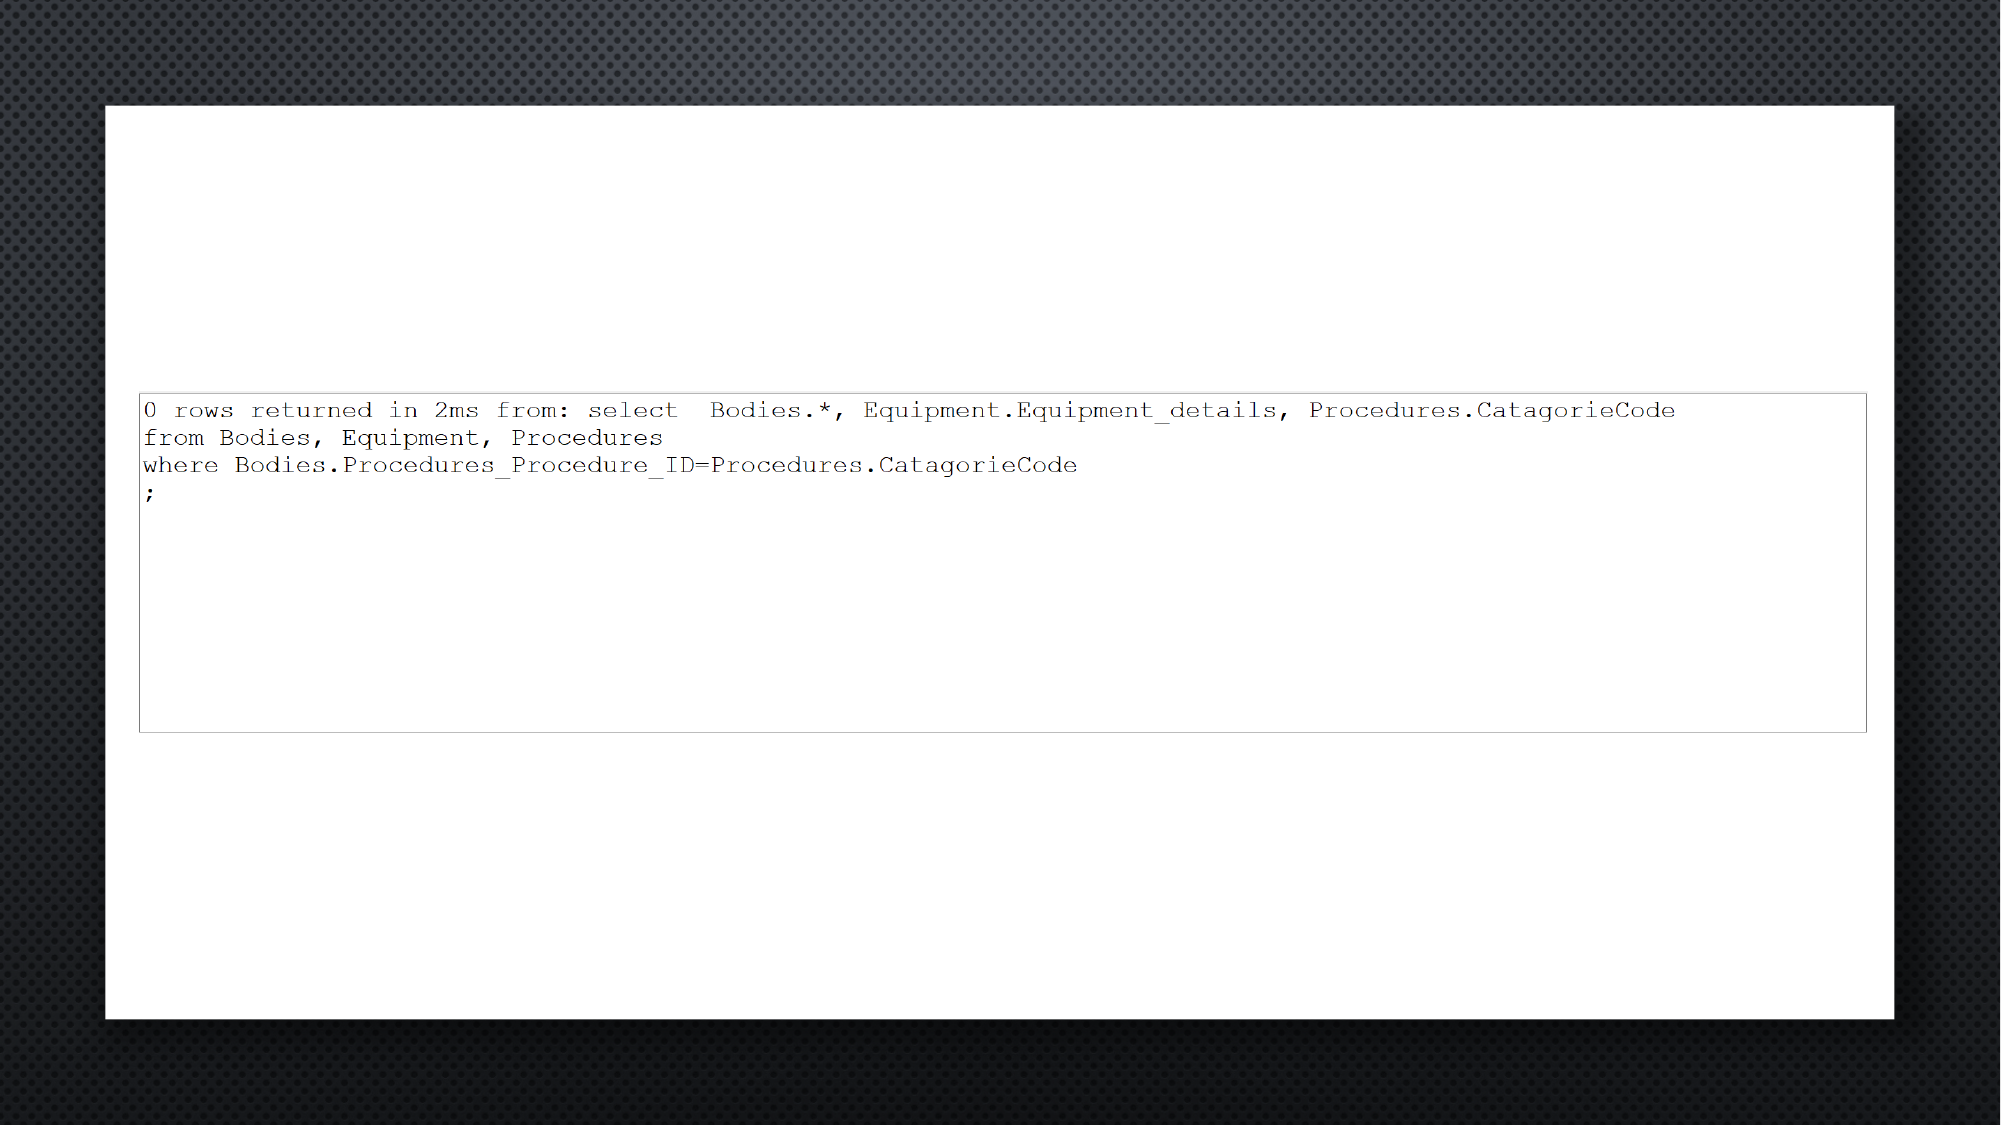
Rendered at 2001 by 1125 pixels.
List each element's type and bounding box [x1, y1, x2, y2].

picture [131, 391, 1869, 735]
text_box [104, 104, 1896, 1021]
